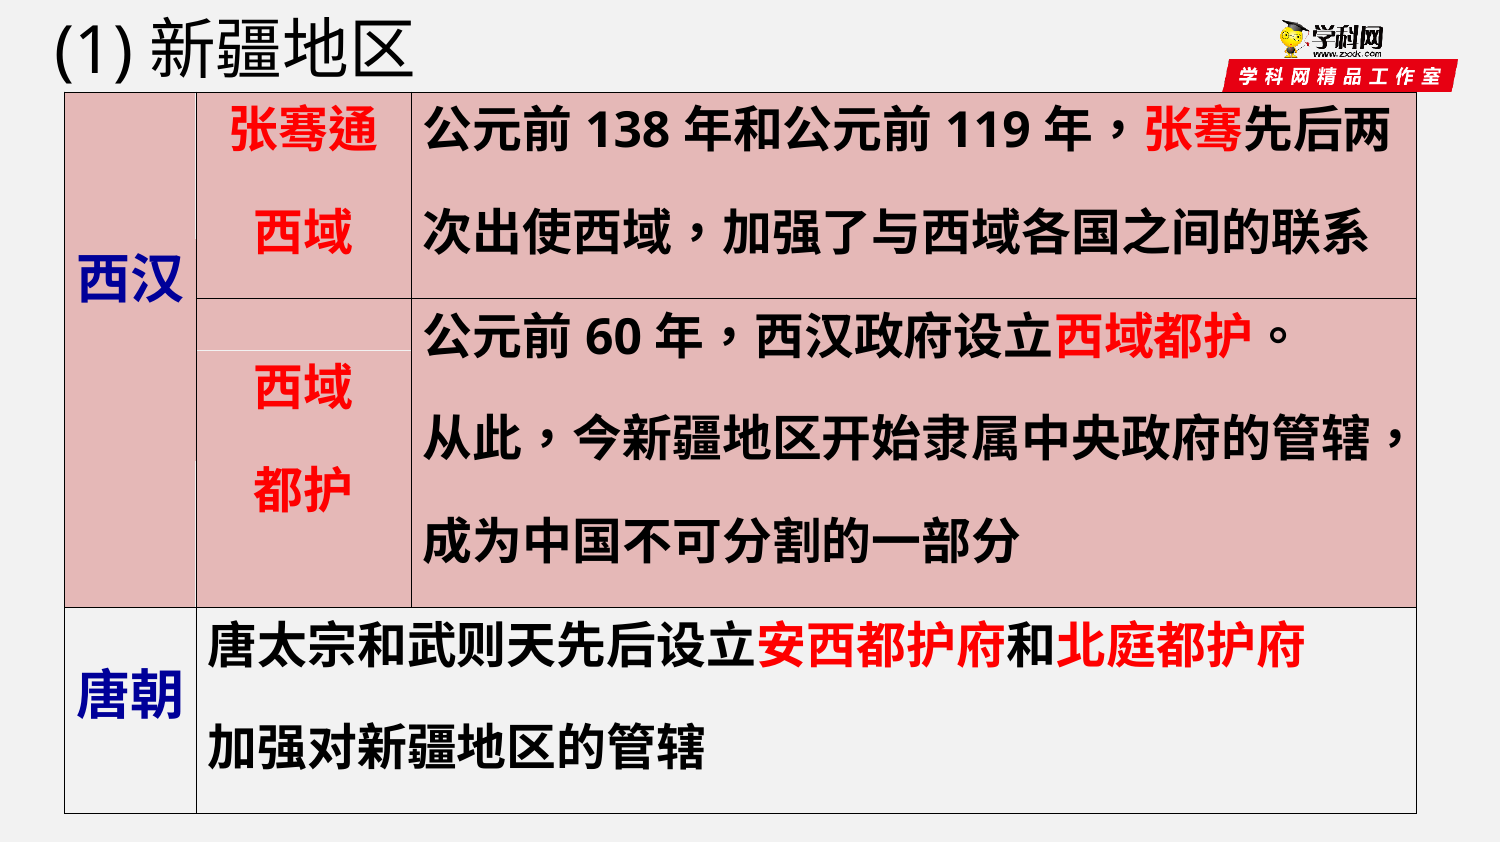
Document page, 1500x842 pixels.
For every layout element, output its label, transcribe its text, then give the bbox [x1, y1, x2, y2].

picture [1222, 59, 1458, 92]
list (1)新疆地区 [46, 0, 1446, 80]
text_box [40, 91, 1442, 842]
